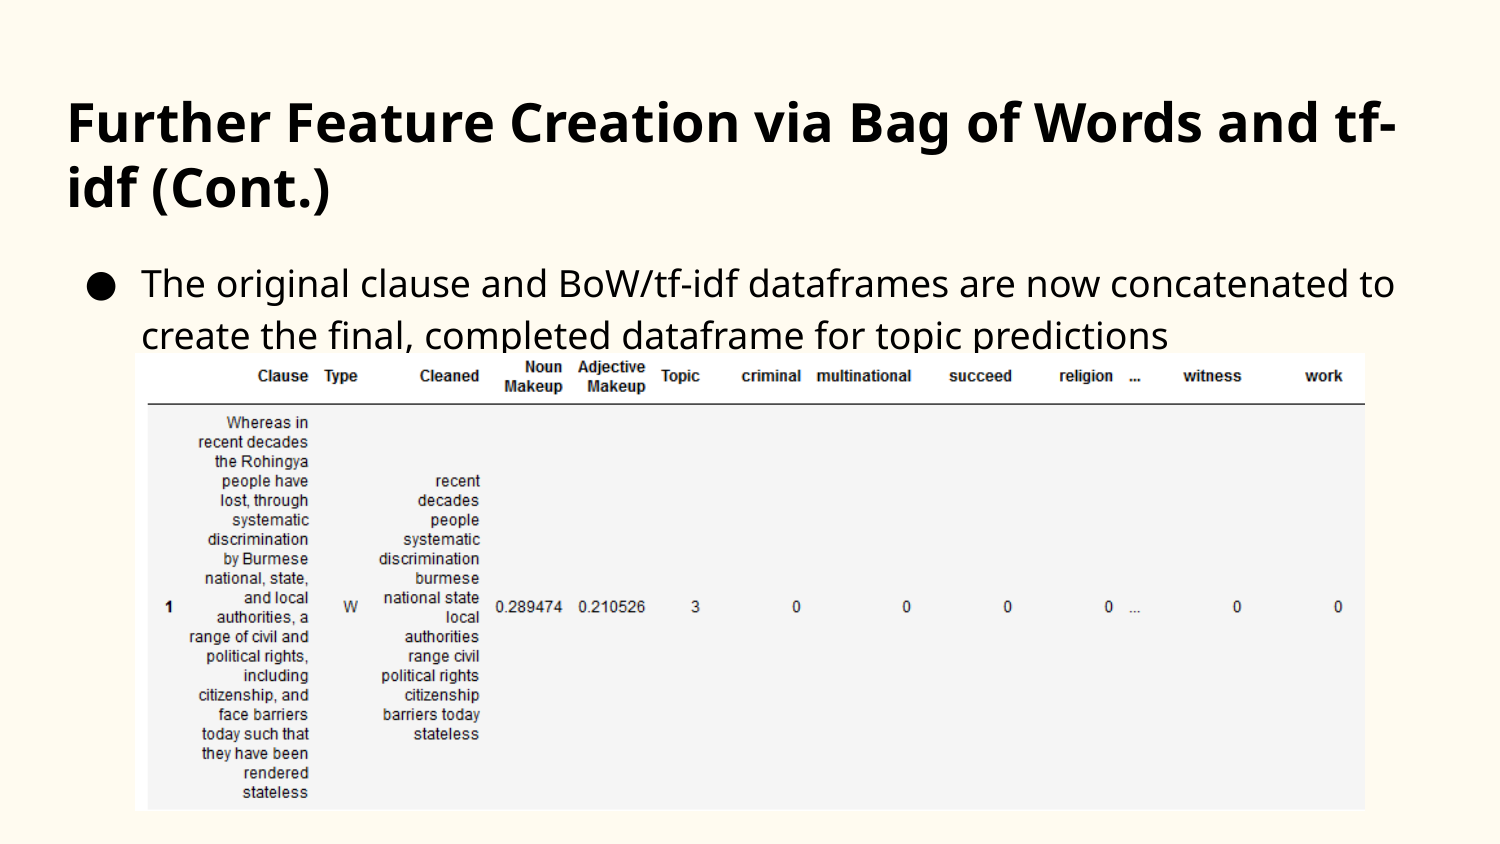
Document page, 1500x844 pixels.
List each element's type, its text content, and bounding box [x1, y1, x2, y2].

title Further Feature Creation via Bag of Words and tf-idf (Cont.) [51, 72, 1449, 174]
picture [135, 353, 1365, 812]
list The original clause and BoW/tf-idf dataframes are now concatenated to create the final, completed dataframe for topic predictions [51, 238, 1437, 752]
